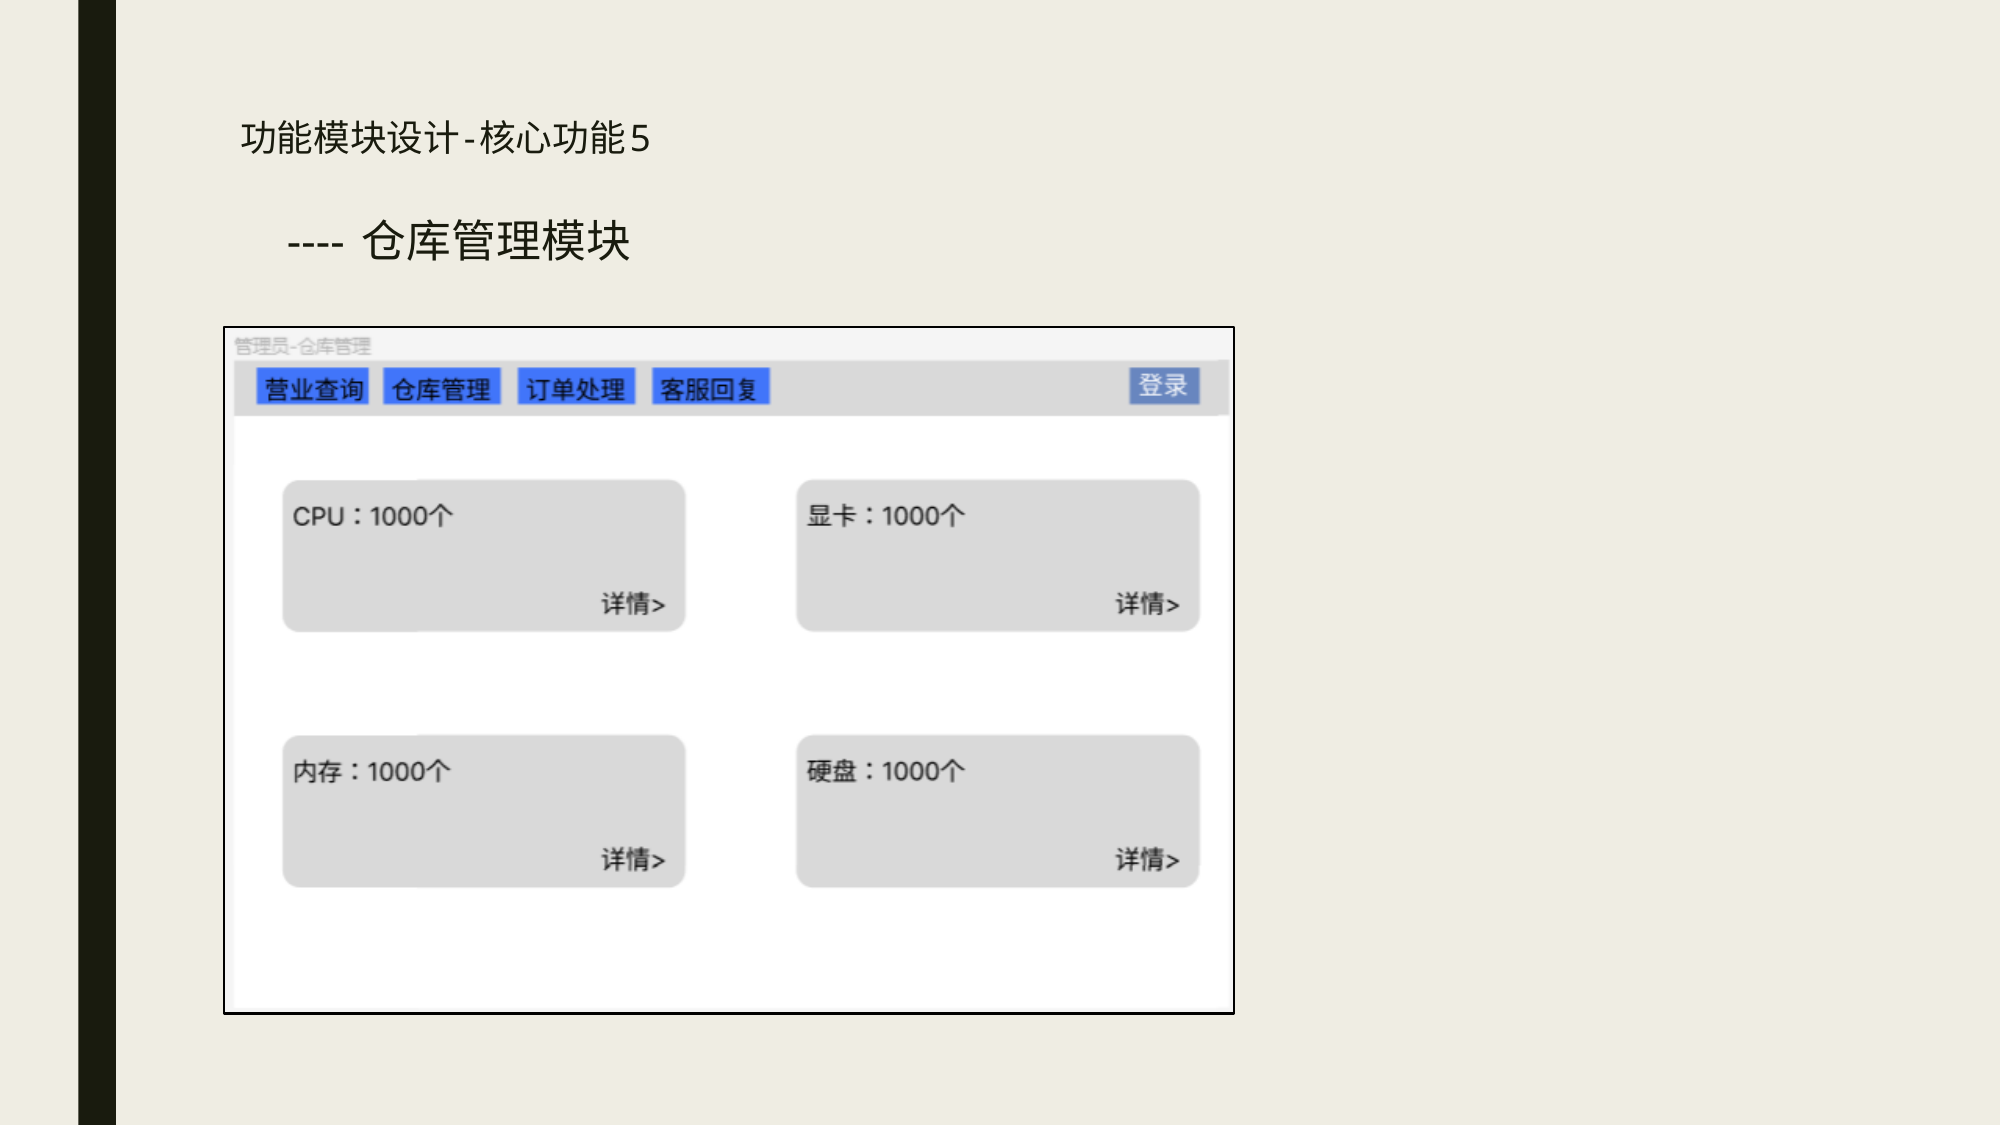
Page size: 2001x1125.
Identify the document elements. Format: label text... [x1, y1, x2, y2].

picture [224, 327, 1233, 1013]
text_box ---- 仓库管理模块 [224, 212, 1800, 276]
title 功能模块设计-核心功能5 [225, 112, 1800, 212]
